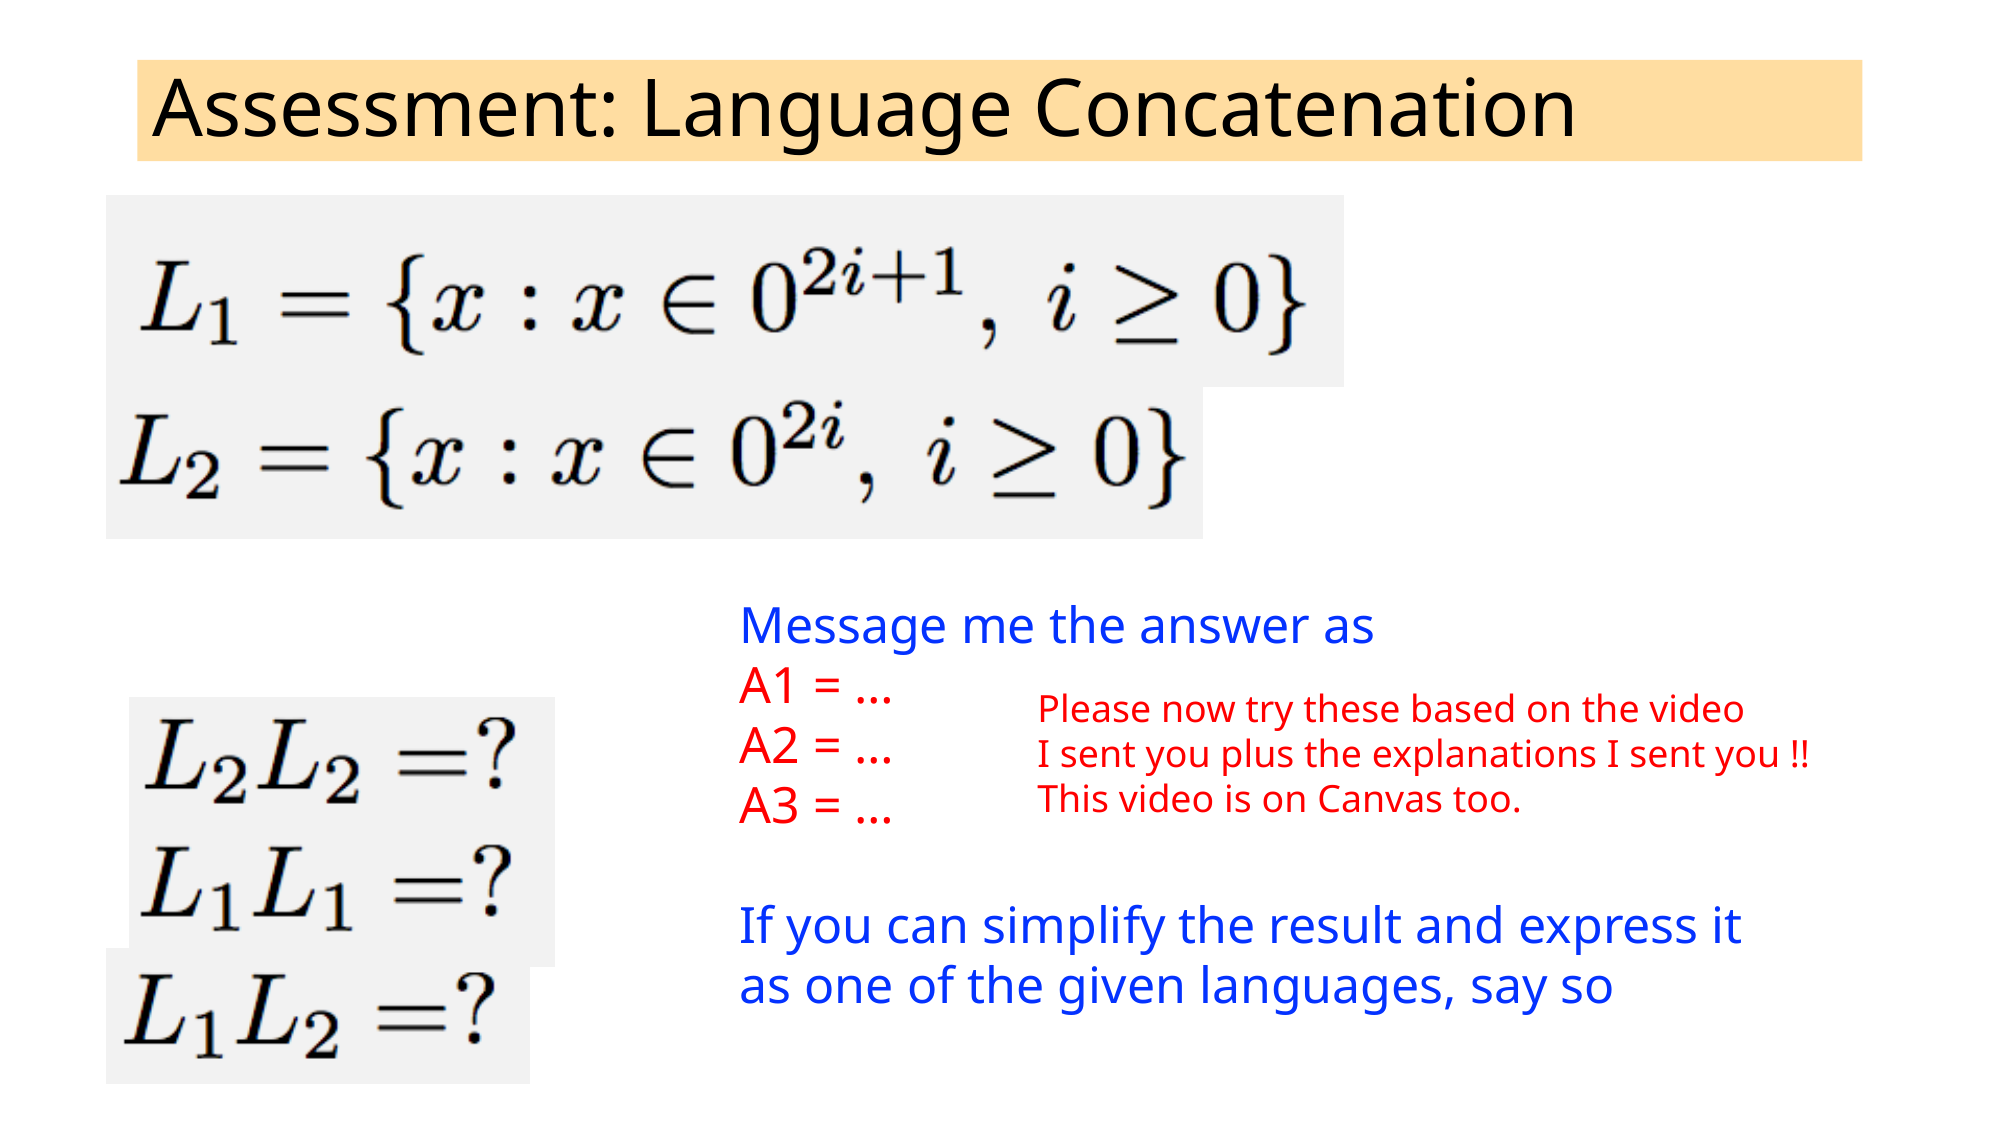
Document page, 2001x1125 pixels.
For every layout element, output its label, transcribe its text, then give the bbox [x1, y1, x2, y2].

picture [106, 194, 1344, 539]
title Assessment: Language Concatenation [137, 59, 1863, 162]
text_box Please now try these based on the video I sent you plus the explanations I sent you !! This video is on Canvas too. [1022, 677, 1826, 828]
text_box Message me the answer as A1 = … A2 = … A3 = … If you can simplify the result and express it as one of the given languages, say so [725, 586, 1762, 1021]
picture [106, 697, 555, 1084]
